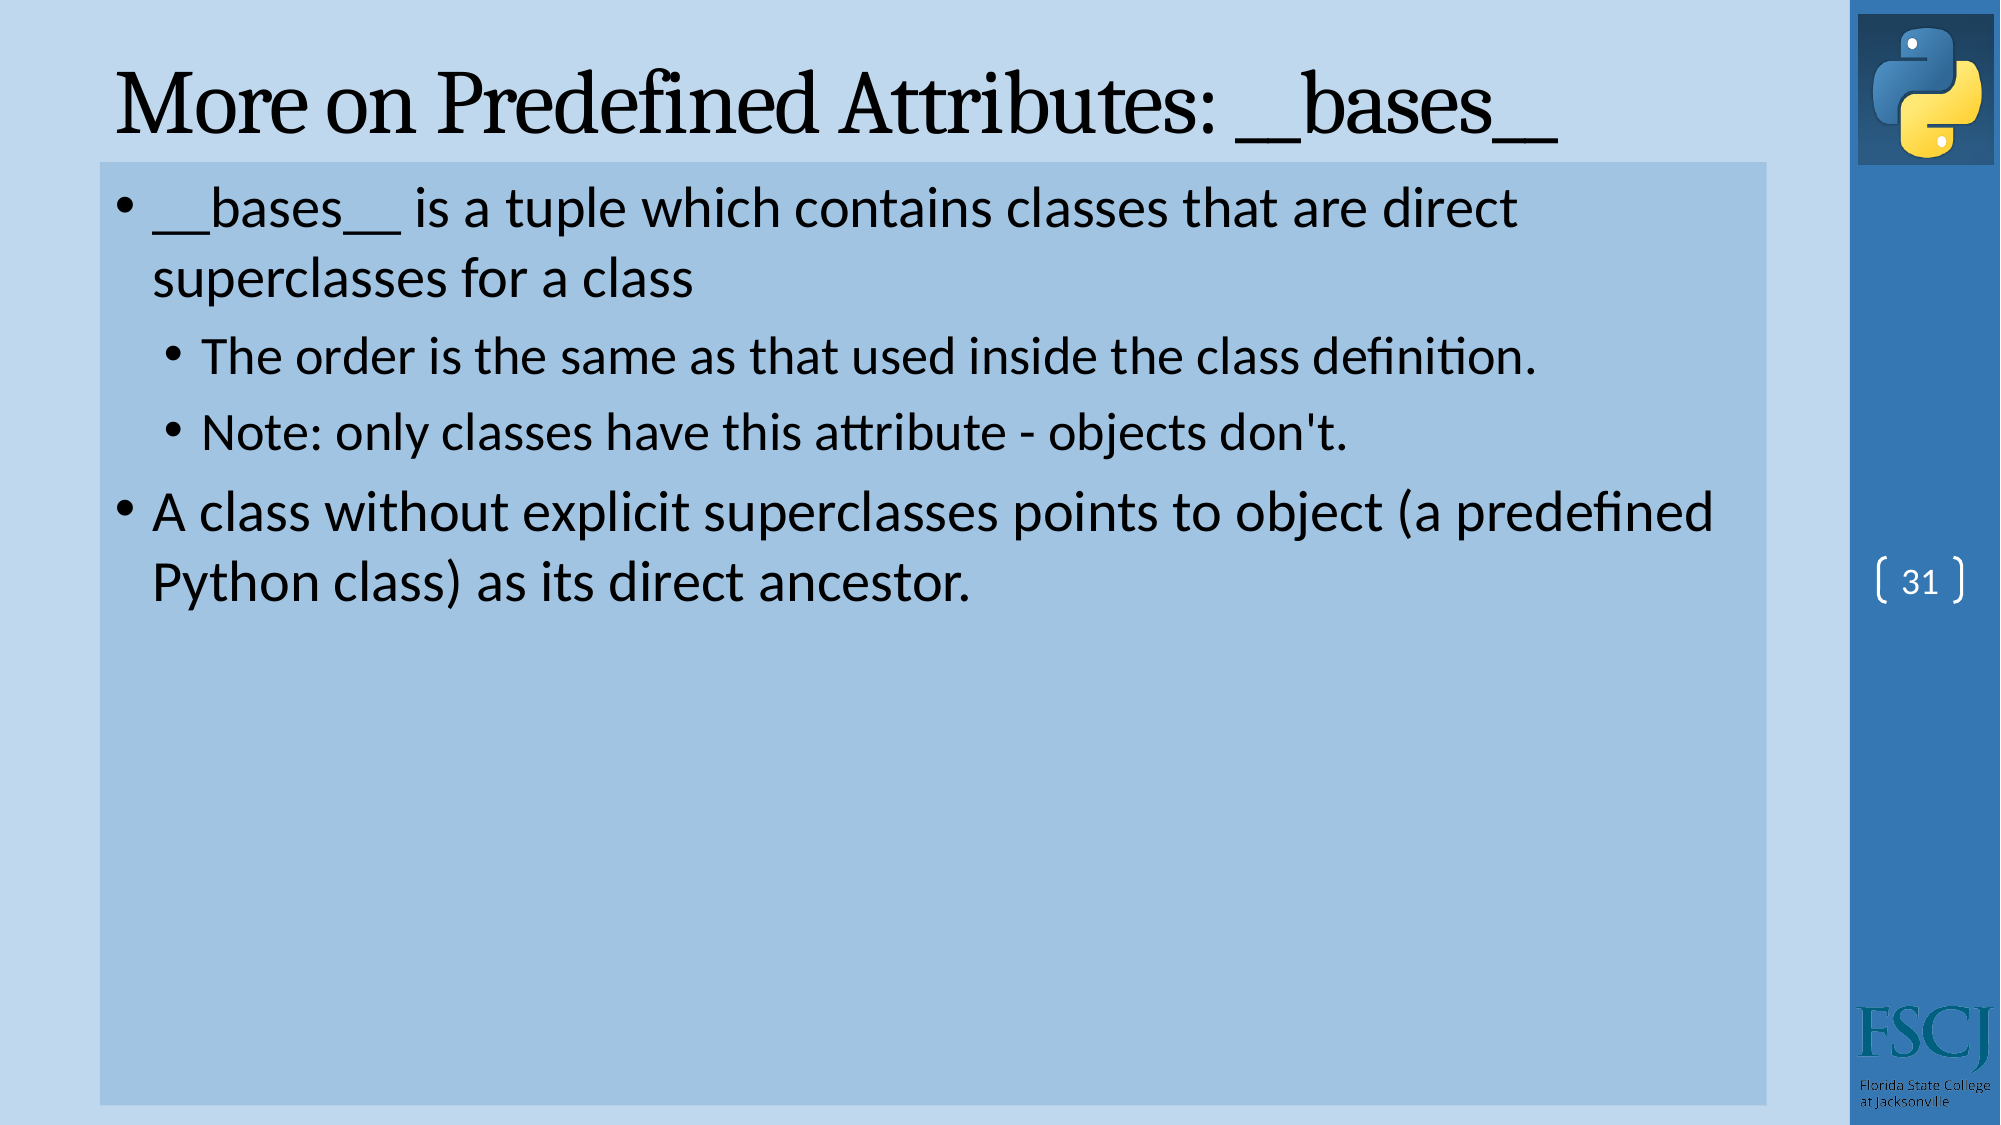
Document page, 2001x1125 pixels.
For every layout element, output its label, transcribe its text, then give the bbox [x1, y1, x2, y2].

picture [1856, 1006, 1994, 1109]
title More on Predefined Attributes: __bases__ [99, 31, 1767, 162]
list __bases__ is a tuple which contains classes that are direct superclasses for a class The order is the same as that used inside the class definition. Note: only classes have this attribute - objects don't. A class without explicit superclasses points to object (a predefined Python class) as its direct ancestor. [99, 162, 1767, 1106]
picture [1858, 14, 1994, 165]
slide_number 31 [1876, 555, 1964, 604]
